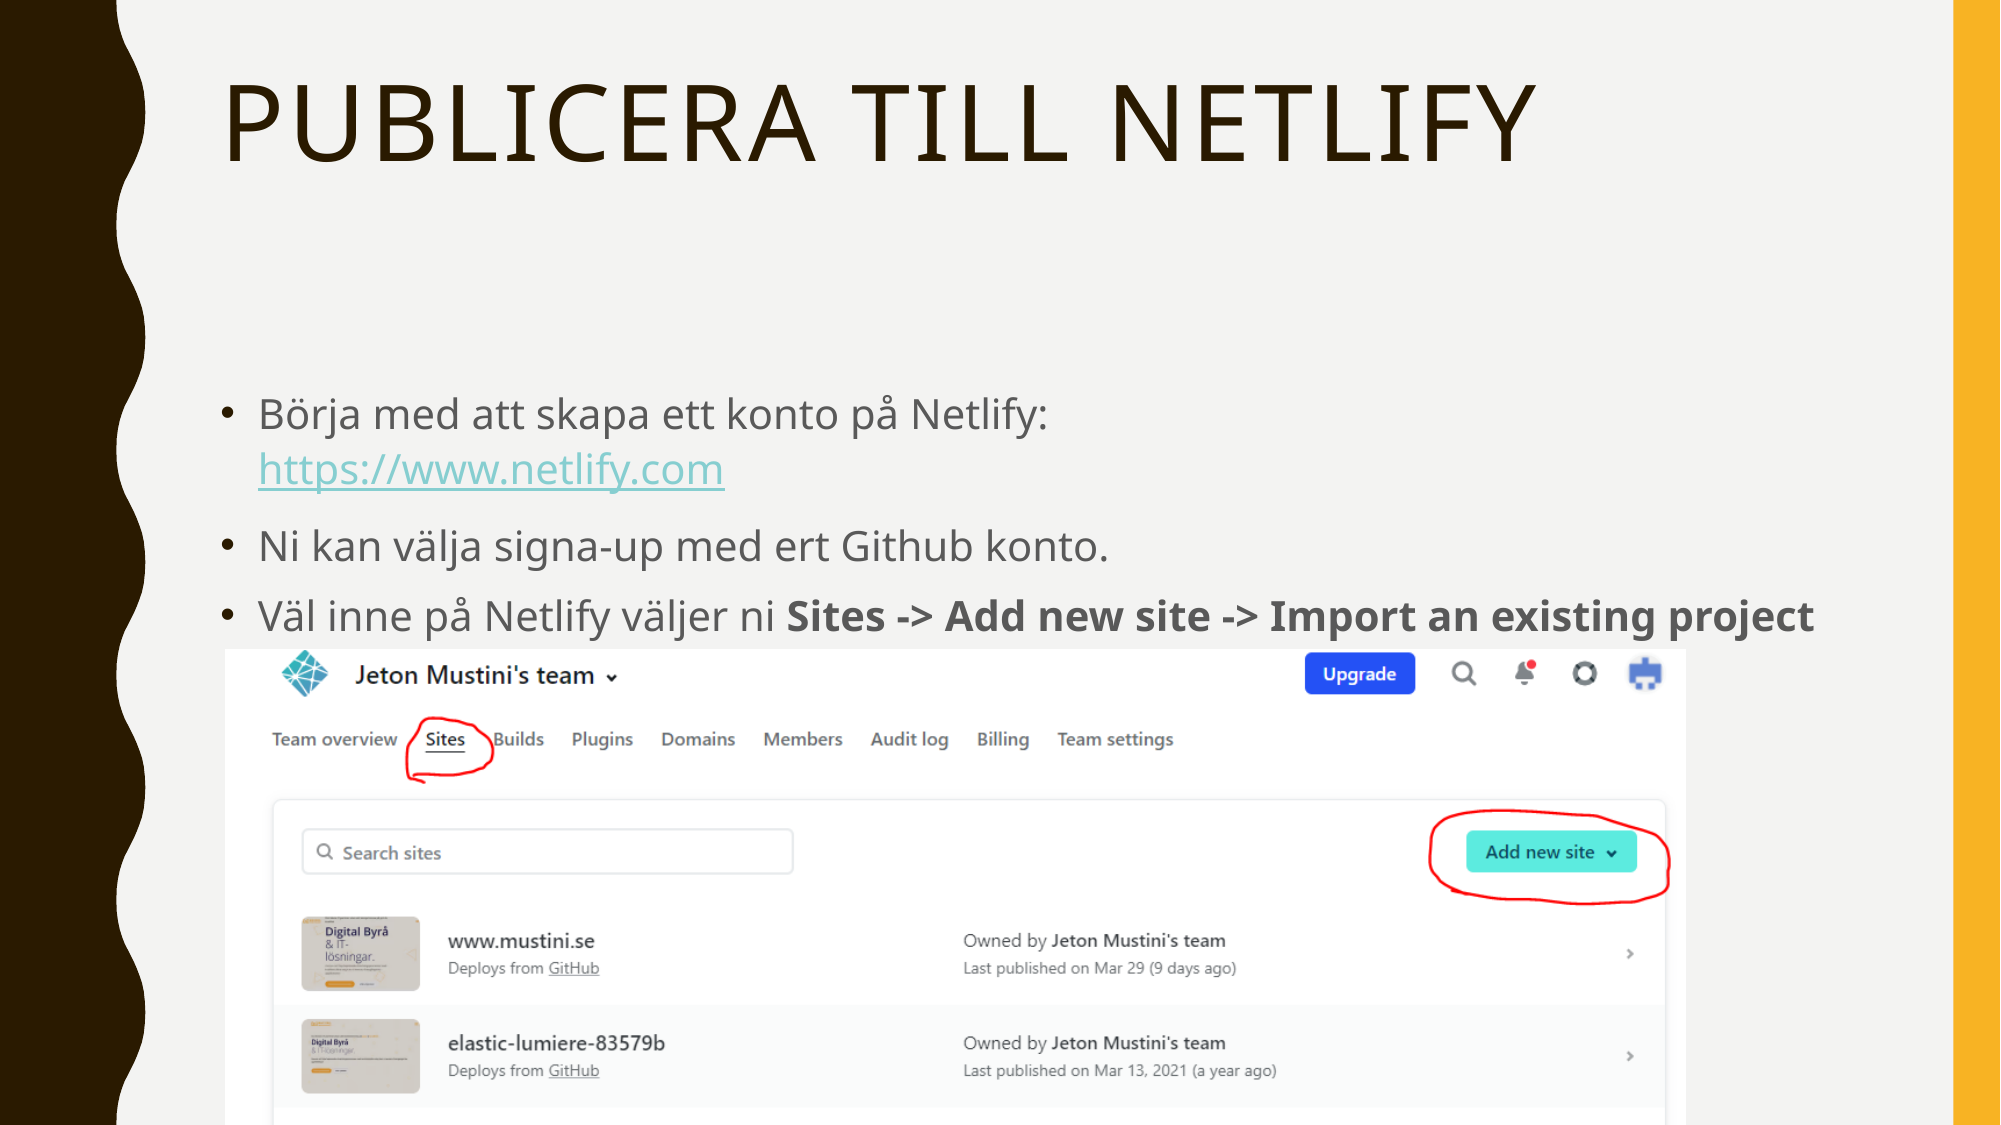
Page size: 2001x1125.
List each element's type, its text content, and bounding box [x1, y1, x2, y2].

picture [224, 649, 1686, 1125]
title Publicera till Netlify [205, 62, 1875, 308]
list Börja med att skapa ett konto på Netlify: https://www.netlify.com Ni kan välja signa-up med ert Github konto. Väl inne på Netlify väljer ni Sites -> Add new site -> Import an existing project [205, 375, 1875, 965]
